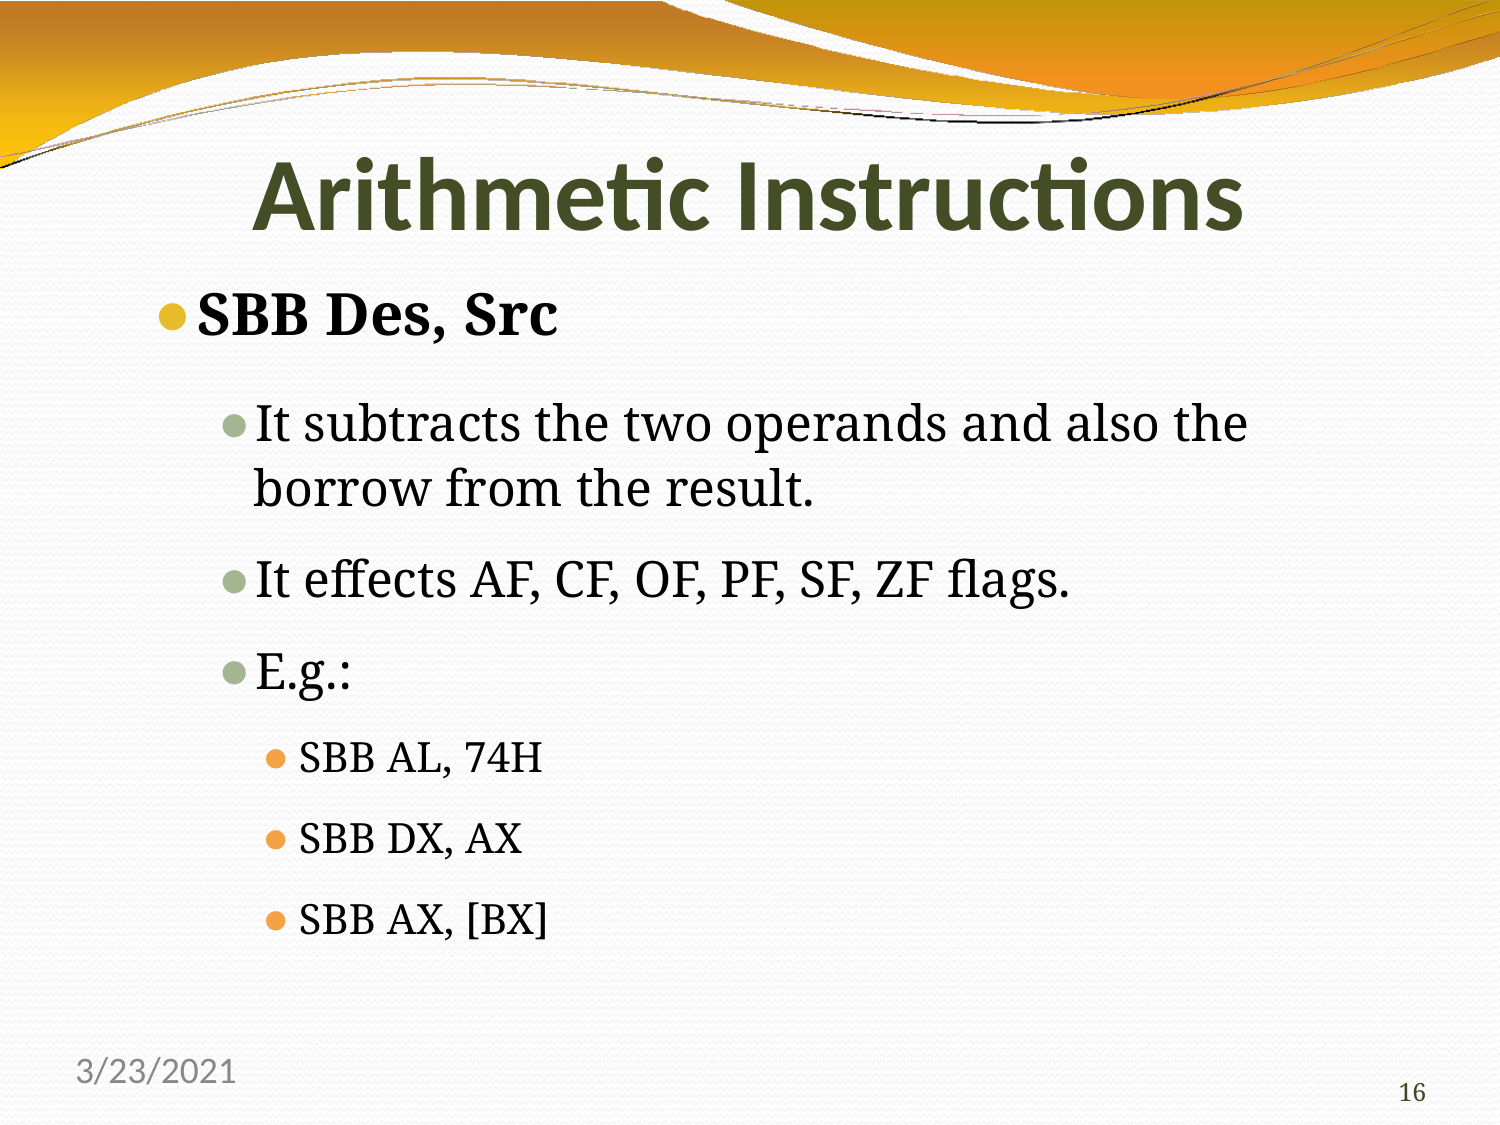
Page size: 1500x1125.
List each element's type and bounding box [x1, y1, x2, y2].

text_box [0, 0, 1500, 1125]
